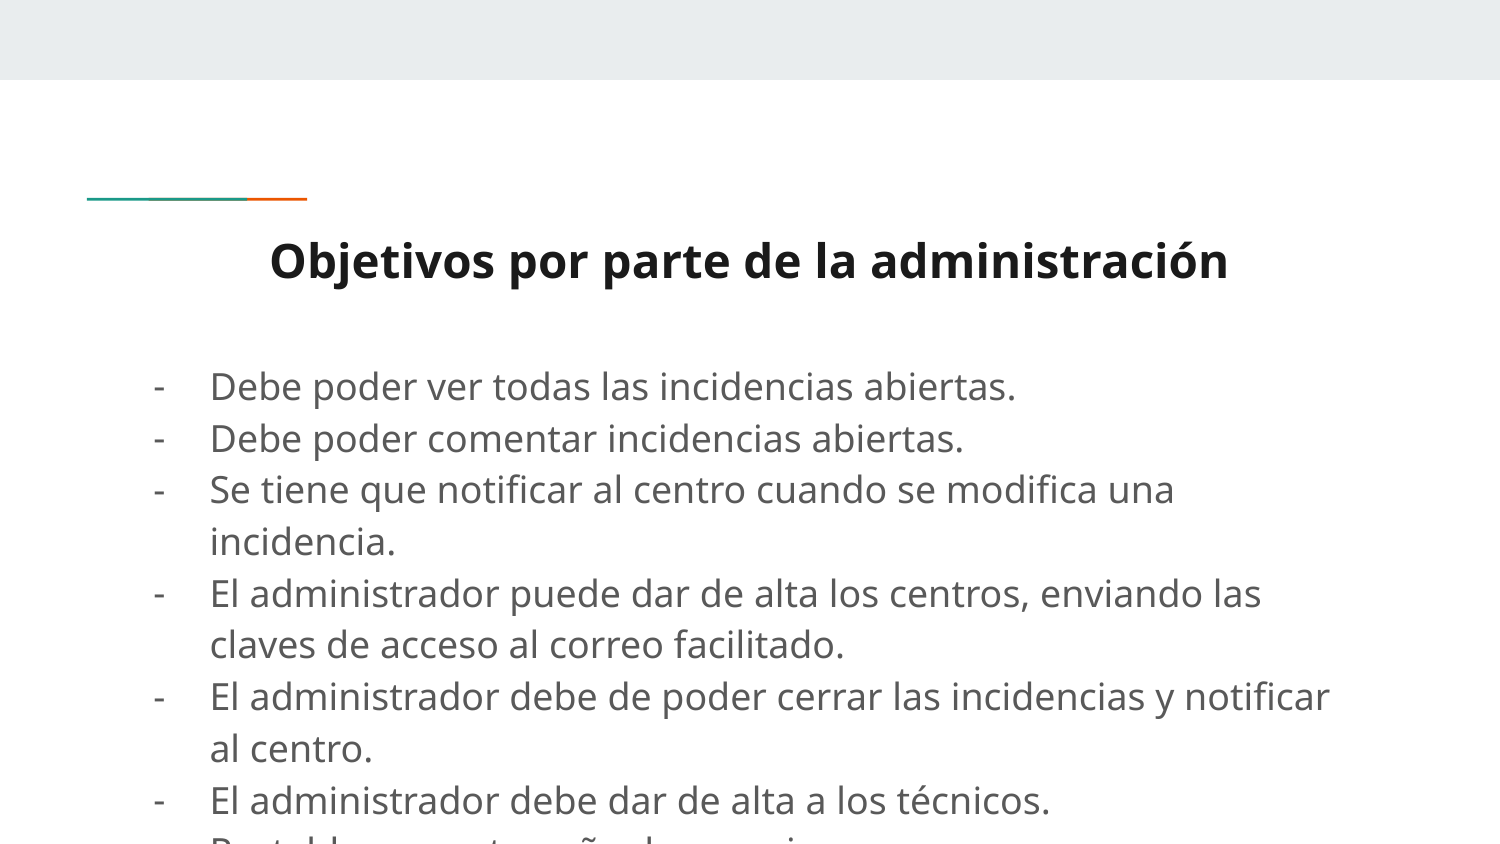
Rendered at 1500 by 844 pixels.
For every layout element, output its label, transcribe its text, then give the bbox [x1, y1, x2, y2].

title Objetivos por parte de la administración [119, 216, 1381, 305]
list Debe poder ver todas las incidencias abiertas. Debe poder comentar incidencias abiertas. Se tiene que notificar al centro cuando se modifica una incidencia. El administrador puede dar de alta los centros, enviando las claves de acceso al correo facilitado. El administrador debe de poder cerrar las incidencias y notificar al centro. El administrador debe dar de alta a los técnicos. Restablecer contraseña de usuario. [119, 341, 1381, 712]
